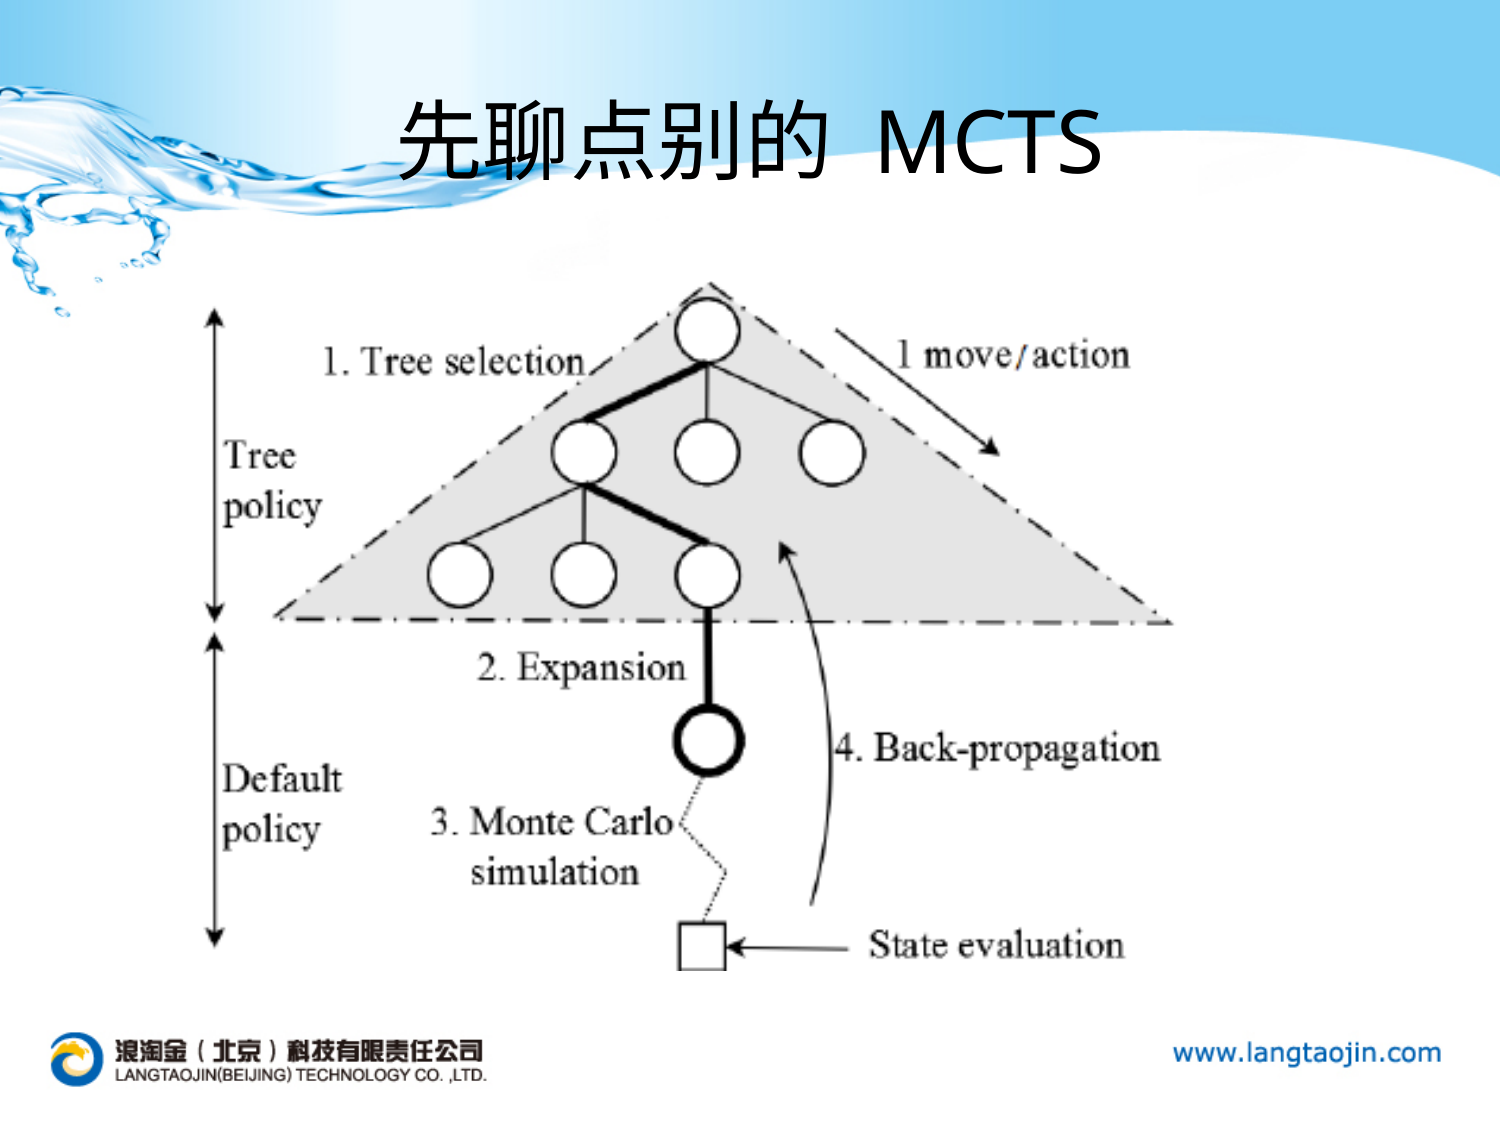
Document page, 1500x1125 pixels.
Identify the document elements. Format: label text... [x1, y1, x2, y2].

title 先聊点别的 MCTS [74, 44, 1425, 233]
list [202, 281, 1182, 971]
picture [0, 0, 1500, 1125]
